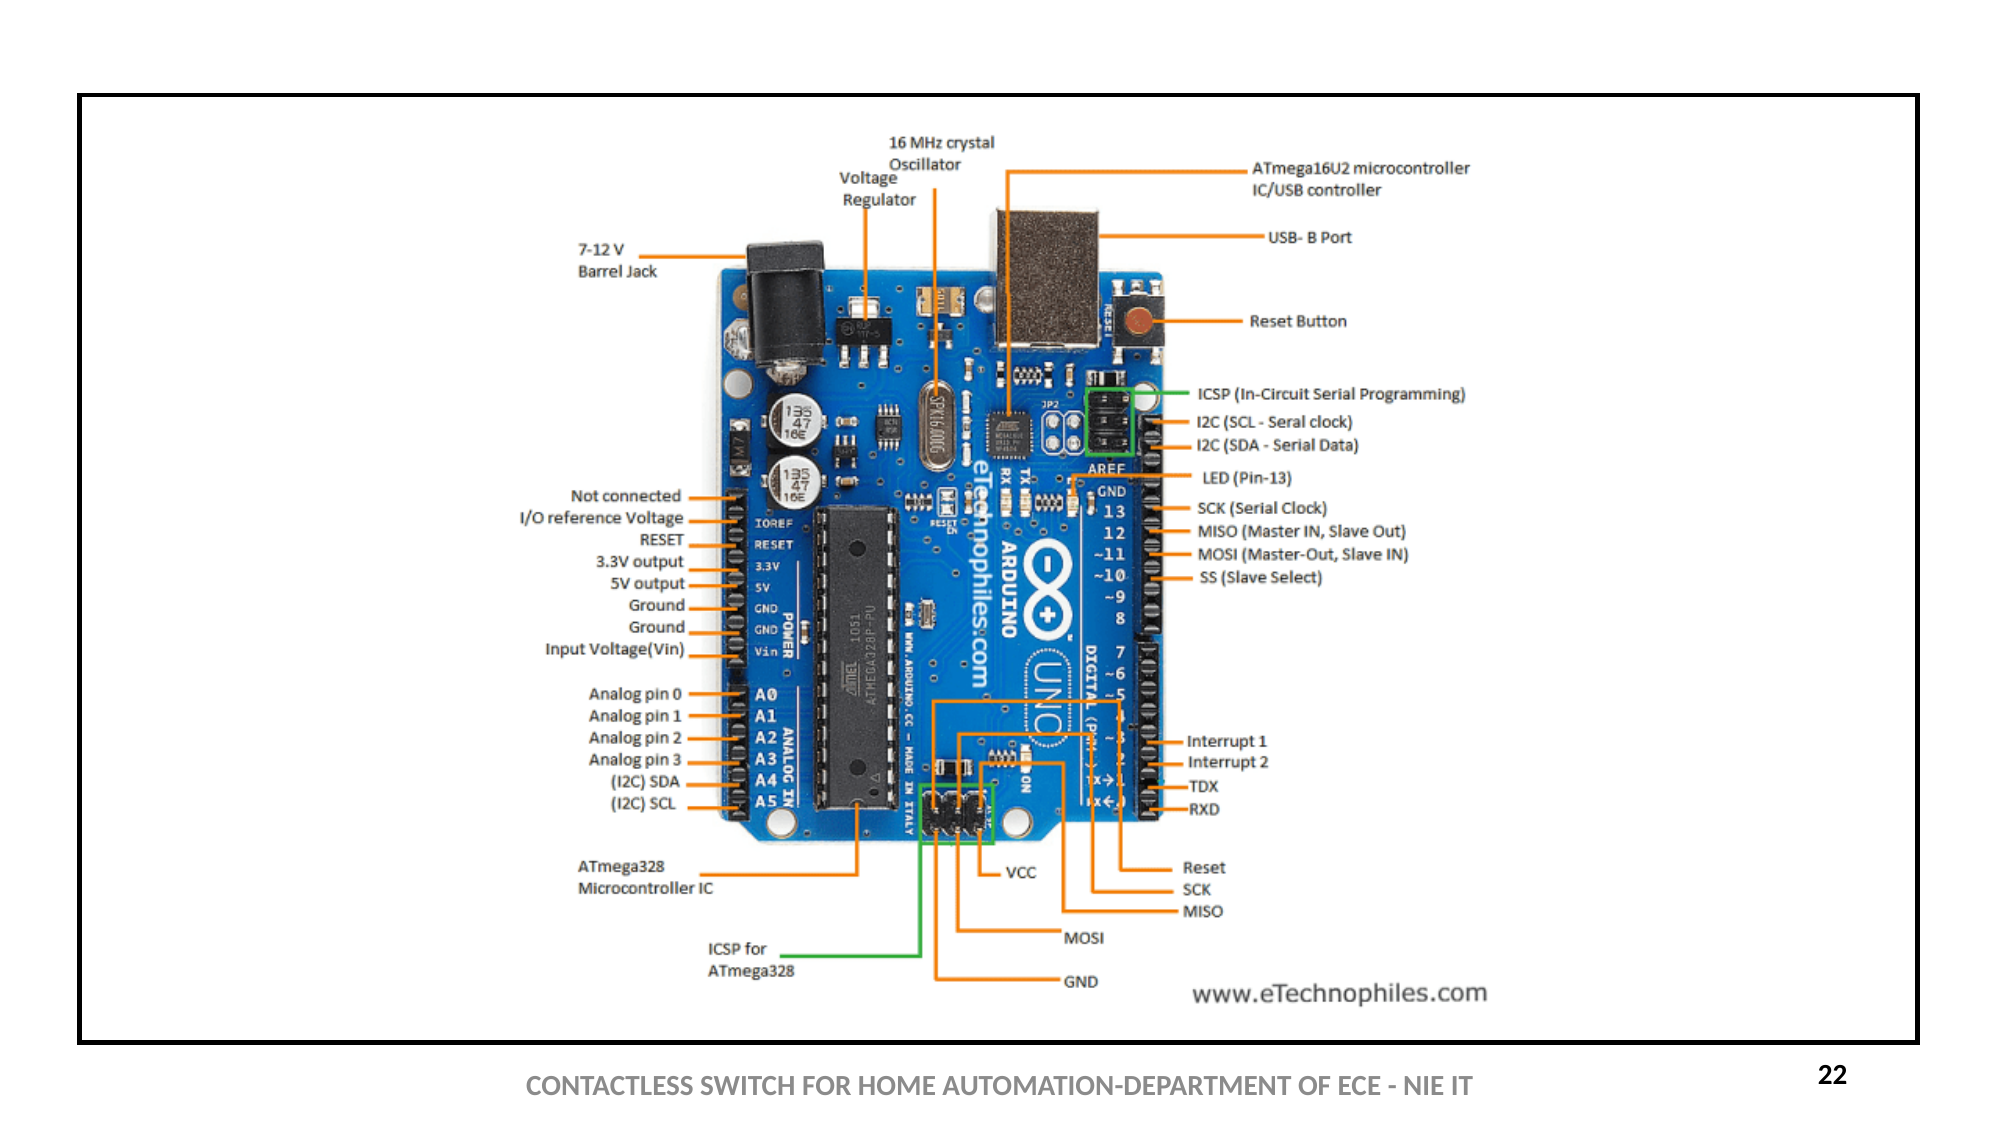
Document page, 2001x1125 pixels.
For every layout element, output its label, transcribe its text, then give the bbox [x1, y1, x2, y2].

text_box [79, 94, 1919, 1044]
slide_number 22 [1412, 1044, 1863, 1103]
picture [497, 112, 1503, 1013]
footer CONTACTLESS SWITCH FOR HOME AUTOMATION-DEPARTMENT OF ECE - NIE IT [0, 1042, 2000, 1125]
